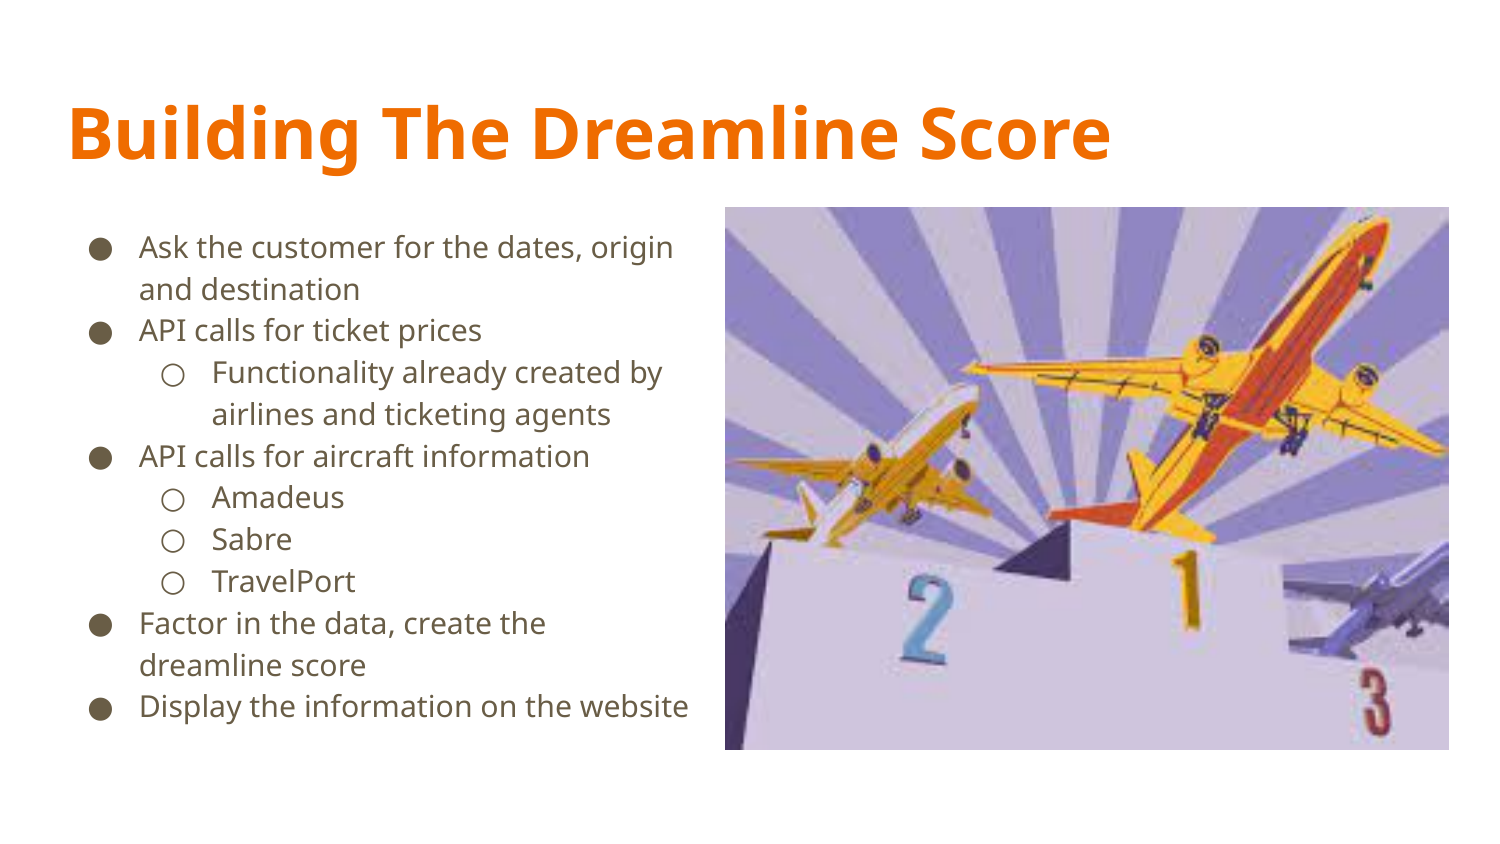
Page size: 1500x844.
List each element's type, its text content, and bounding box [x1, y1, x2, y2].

picture [725, 207, 1450, 750]
list Ask the customer for the dates, origin and destination API calls for ticket prices Functionality already created by airlines and ticketing agents API calls for aircraft information Amadeus Sabre TravelPort Factor in the data, create the dreamline score Display the information on the website [51, 207, 708, 750]
title Building The Dreamline Score [51, 72, 1449, 189]
